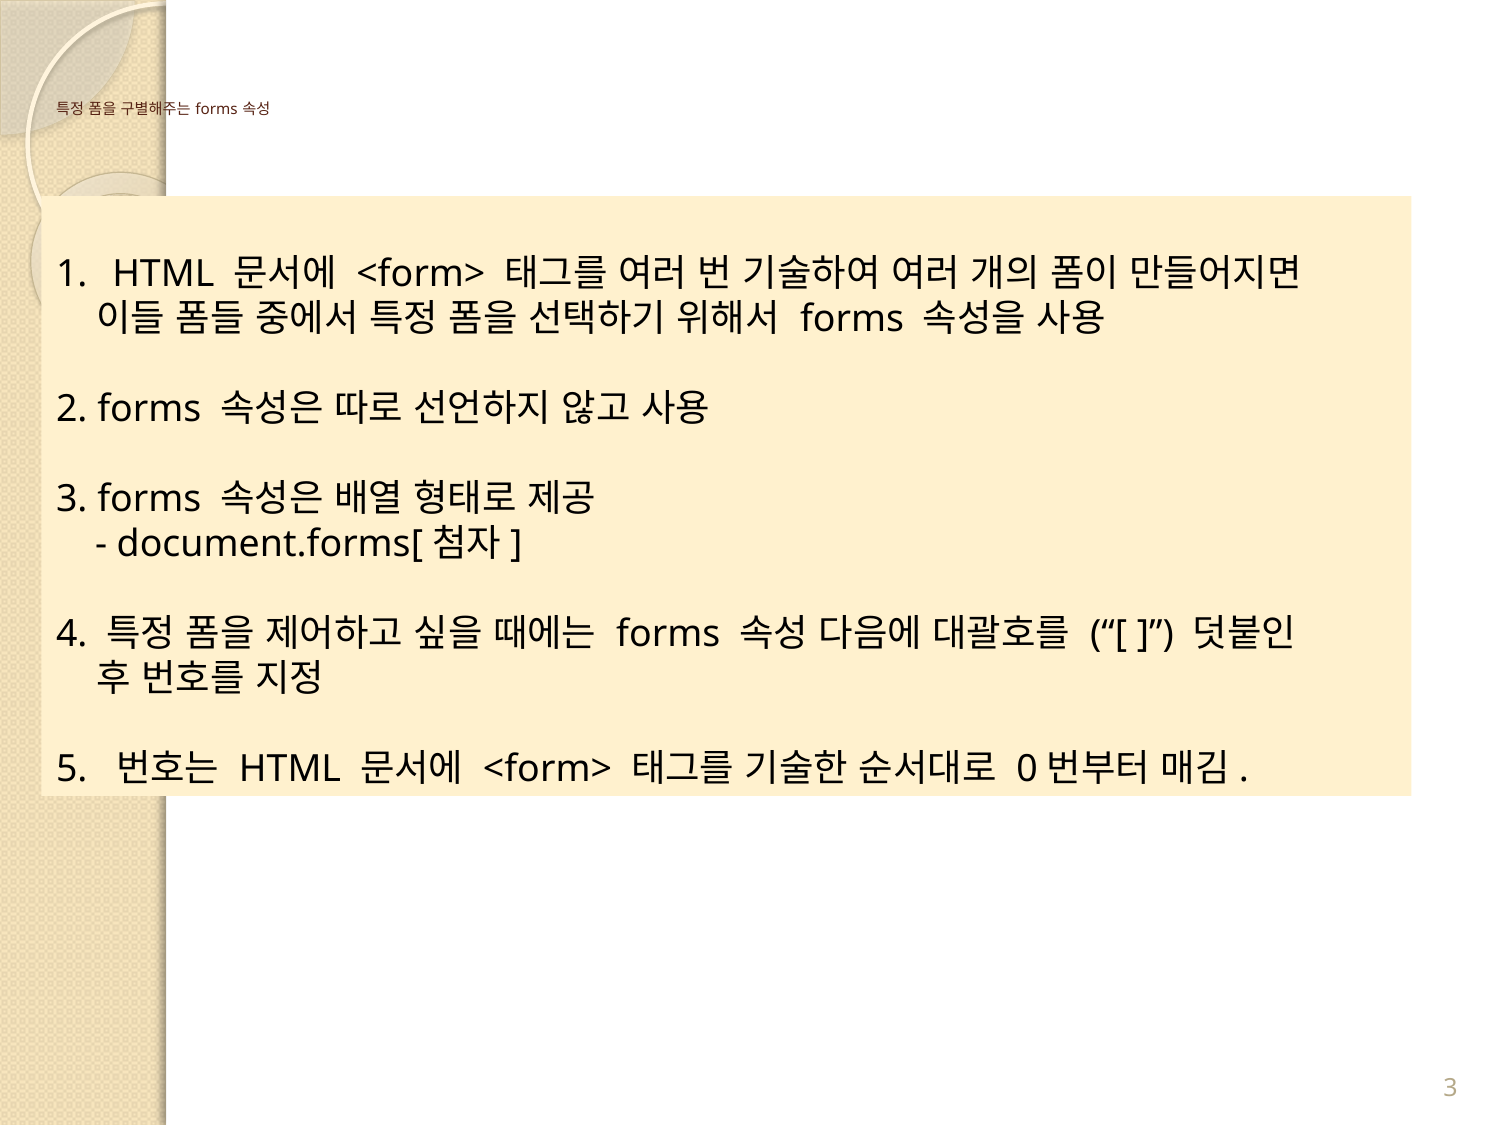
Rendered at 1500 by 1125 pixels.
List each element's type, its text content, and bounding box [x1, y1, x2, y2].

title 특정 폼을 구별해주는 forms 속성 [41, 19, 1388, 126]
slide_number 3 [1413, 1034, 1488, 1113]
text_box HTML 문서에 <form> 태그를 여러 번 기술하여 여러 개의 폼이 만들어지면 이들 폼들 중에서 특정 폼을 선택하기 위해서 forms 속성을 사용 2. forms 속성은 따로 선언하지 않고 사용 3. forms 속성은 배열 형태로 제공 - document.forms[첨자] 4. 특정 폼을 제어하고 싶을 때에는 forms 속성 다음에 대괄호를 (“[ ]”) 덧붙인 후 번호를 지정 5. 번호는 HTML 문서에 <form> 태그를 기술한 순서대로 0번부터 매김. [41, 196, 1412, 796]
